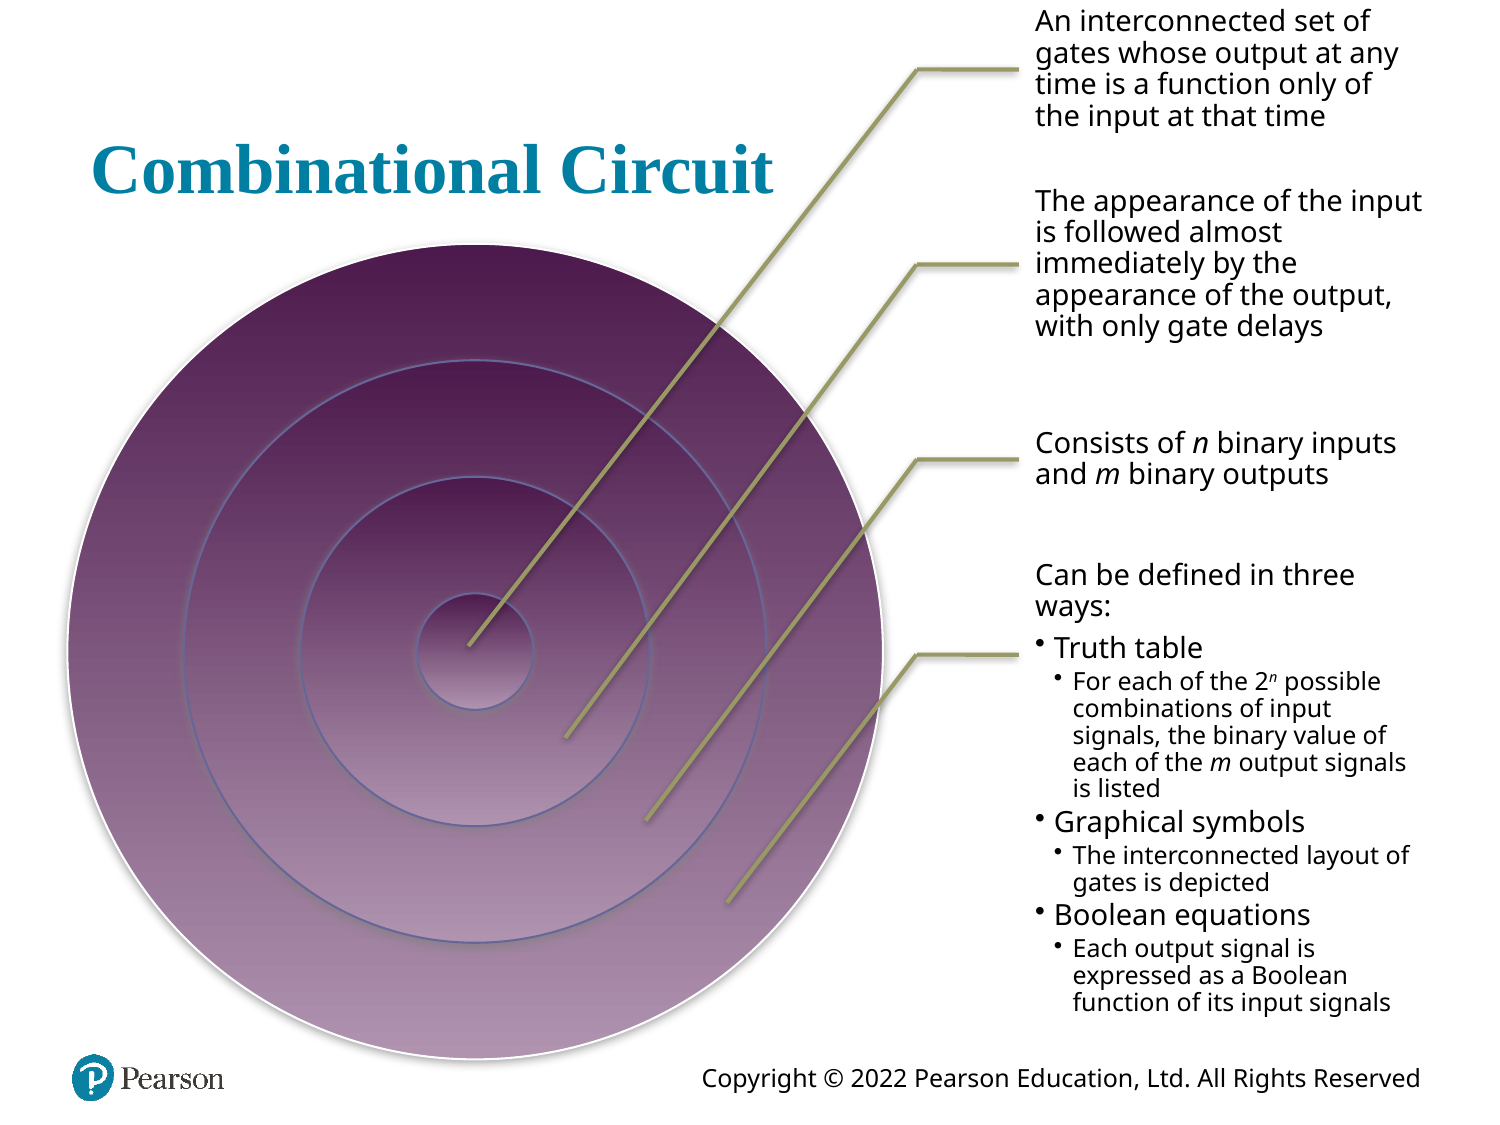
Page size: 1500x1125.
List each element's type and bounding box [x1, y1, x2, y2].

picture [81, 1063, 106, 1088]
text_box [0, 0, 1498, 1060]
picture [99, 1060, 224, 1101]
picture [72, 1060, 78, 1070]
picture [72, 1088, 82, 1101]
